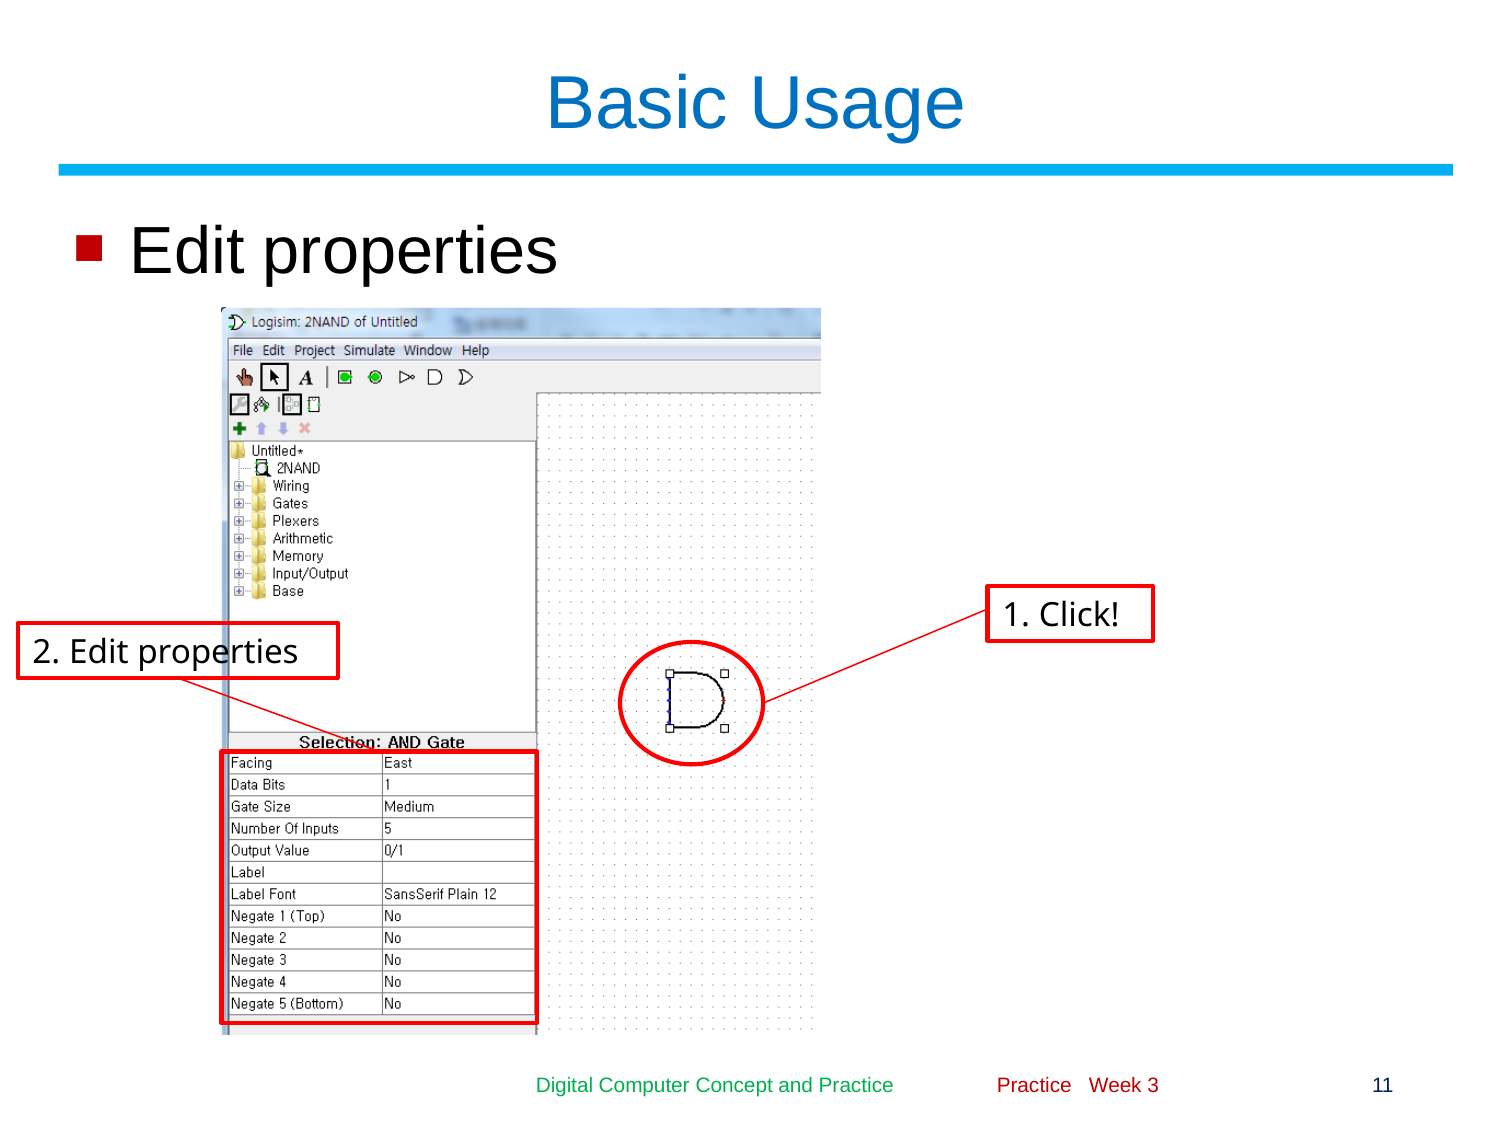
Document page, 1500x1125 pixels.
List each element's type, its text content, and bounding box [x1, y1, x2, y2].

picture [221, 307, 822, 1036]
list Edit properties [58, 199, 1454, 1043]
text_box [177, 678, 380, 752]
title Basic Usage [58, 45, 1454, 153]
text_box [762, 608, 988, 704]
text_box 1. Click! [985, 584, 1155, 643]
text_box 2. Edit properties [16, 621, 216, 680]
